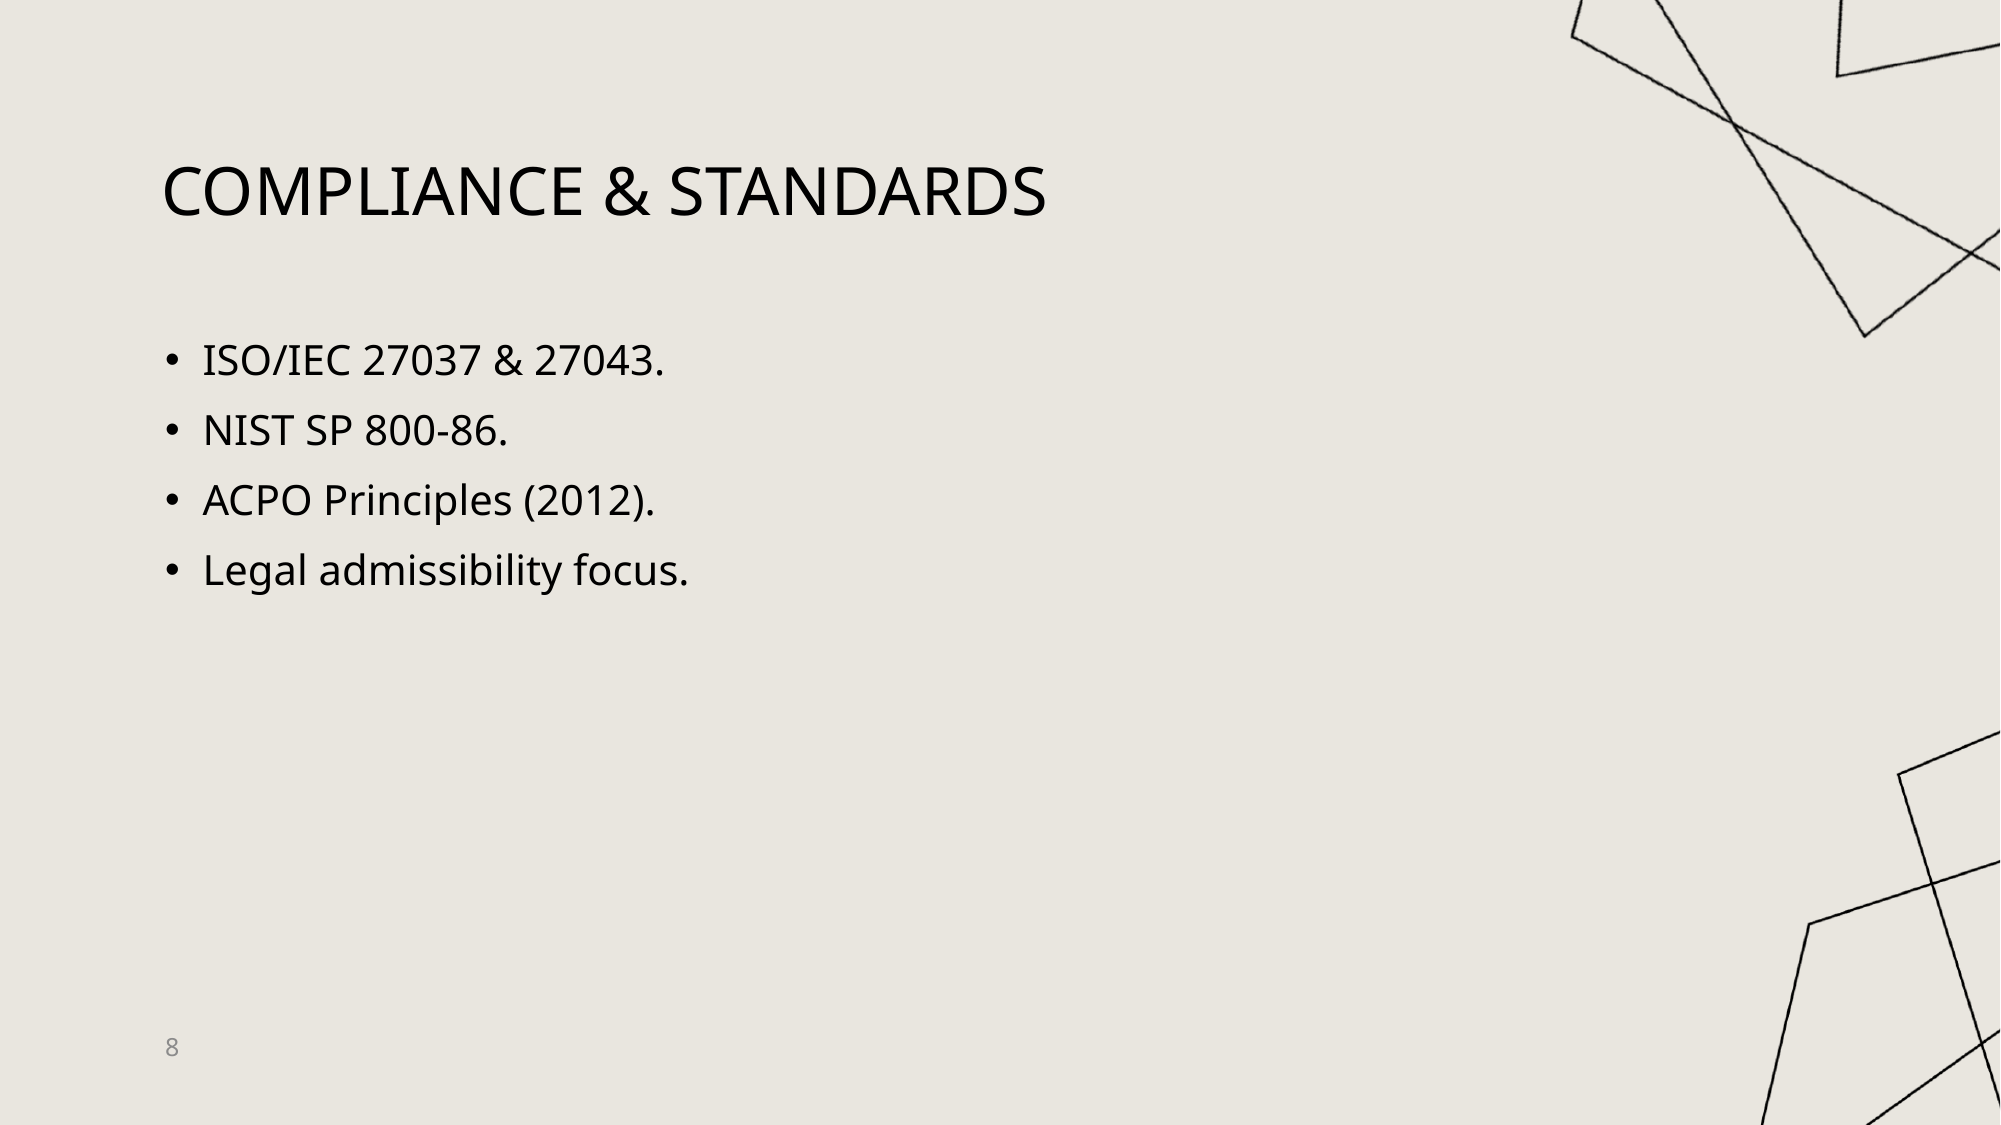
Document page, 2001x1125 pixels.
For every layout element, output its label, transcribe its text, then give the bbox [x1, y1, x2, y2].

text_box [1046, 241, 2000, 884]
list ISO/IEC 27037 & 27043. NIST SP 800-86. ACPO Principles (2012). Legal admissibility focus. [150, 331, 1177, 974]
picture [1723, 654, 2001, 1125]
slide_number 8 [150, 1024, 254, 1074]
title Compliance & Standards [146, 71, 1709, 318]
picture [1553, 0, 2000, 241]
